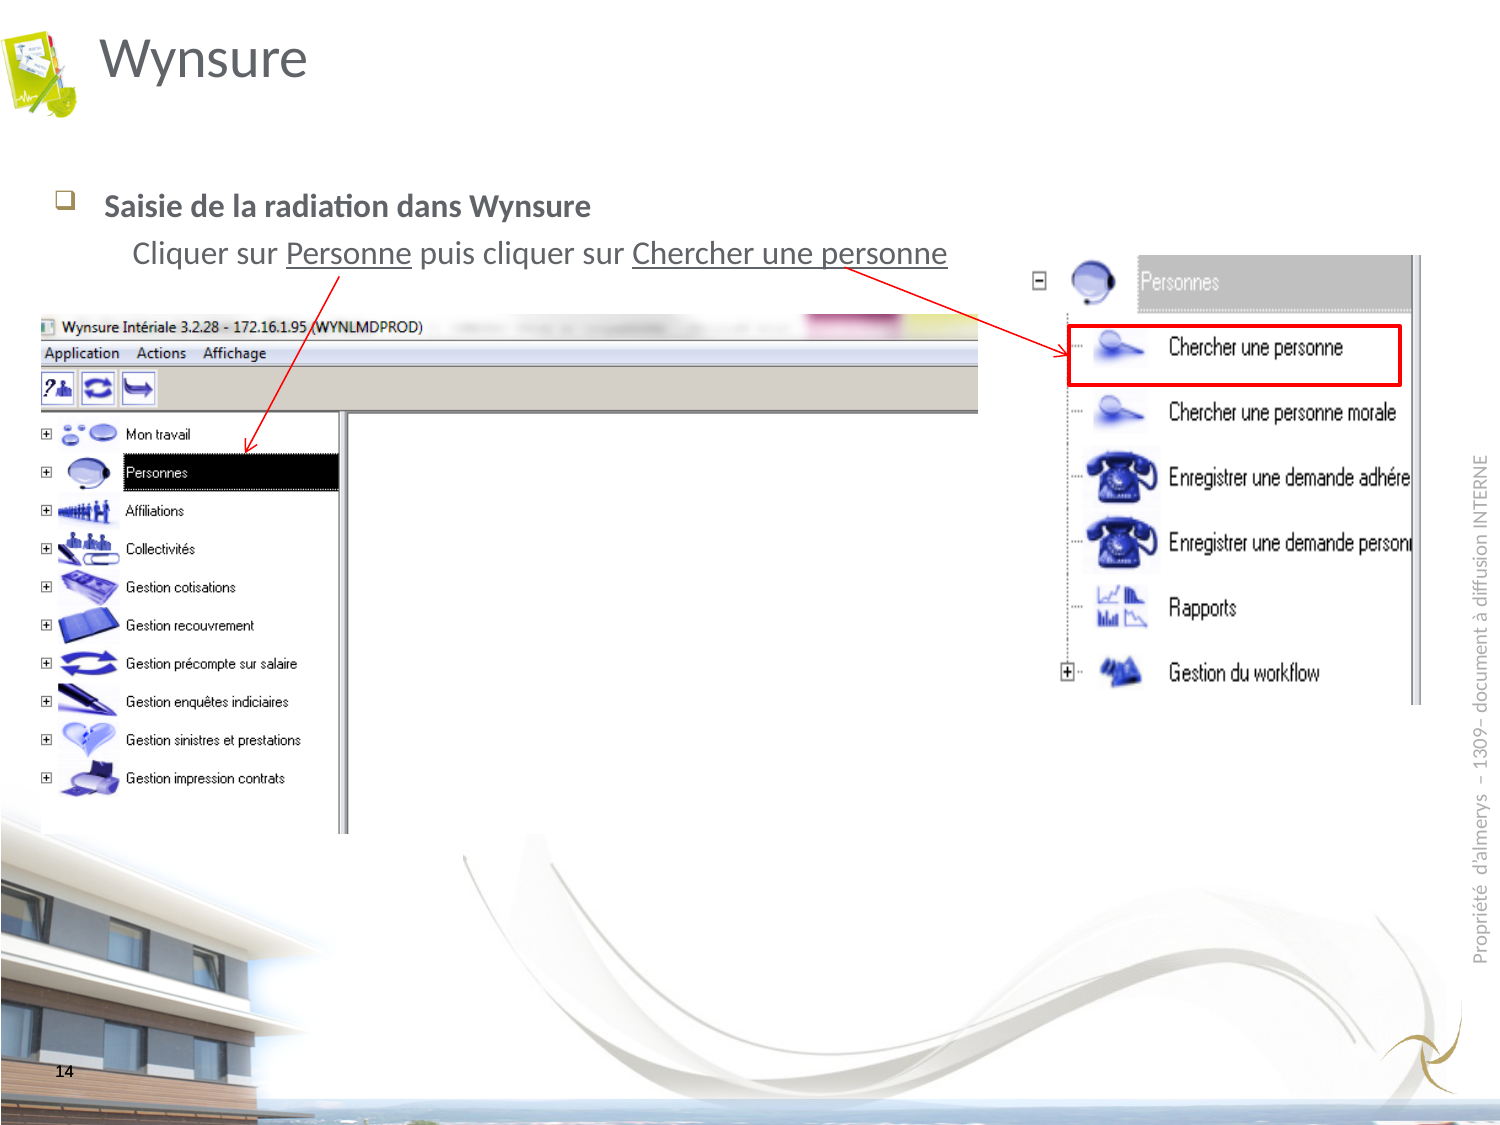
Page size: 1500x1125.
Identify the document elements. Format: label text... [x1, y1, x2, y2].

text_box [844, 266, 1070, 356]
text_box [244, 276, 340, 454]
text_box Saisie de la radiation dans Wynsure Cliquer sur Personne puis cliquer sur Chercher une personne [53, 184, 1437, 858]
picture [1, 314, 1500, 1125]
picture [0, 31, 86, 120]
title Wynsure [99, 18, 1437, 160]
picture [1031, 255, 1421, 705]
